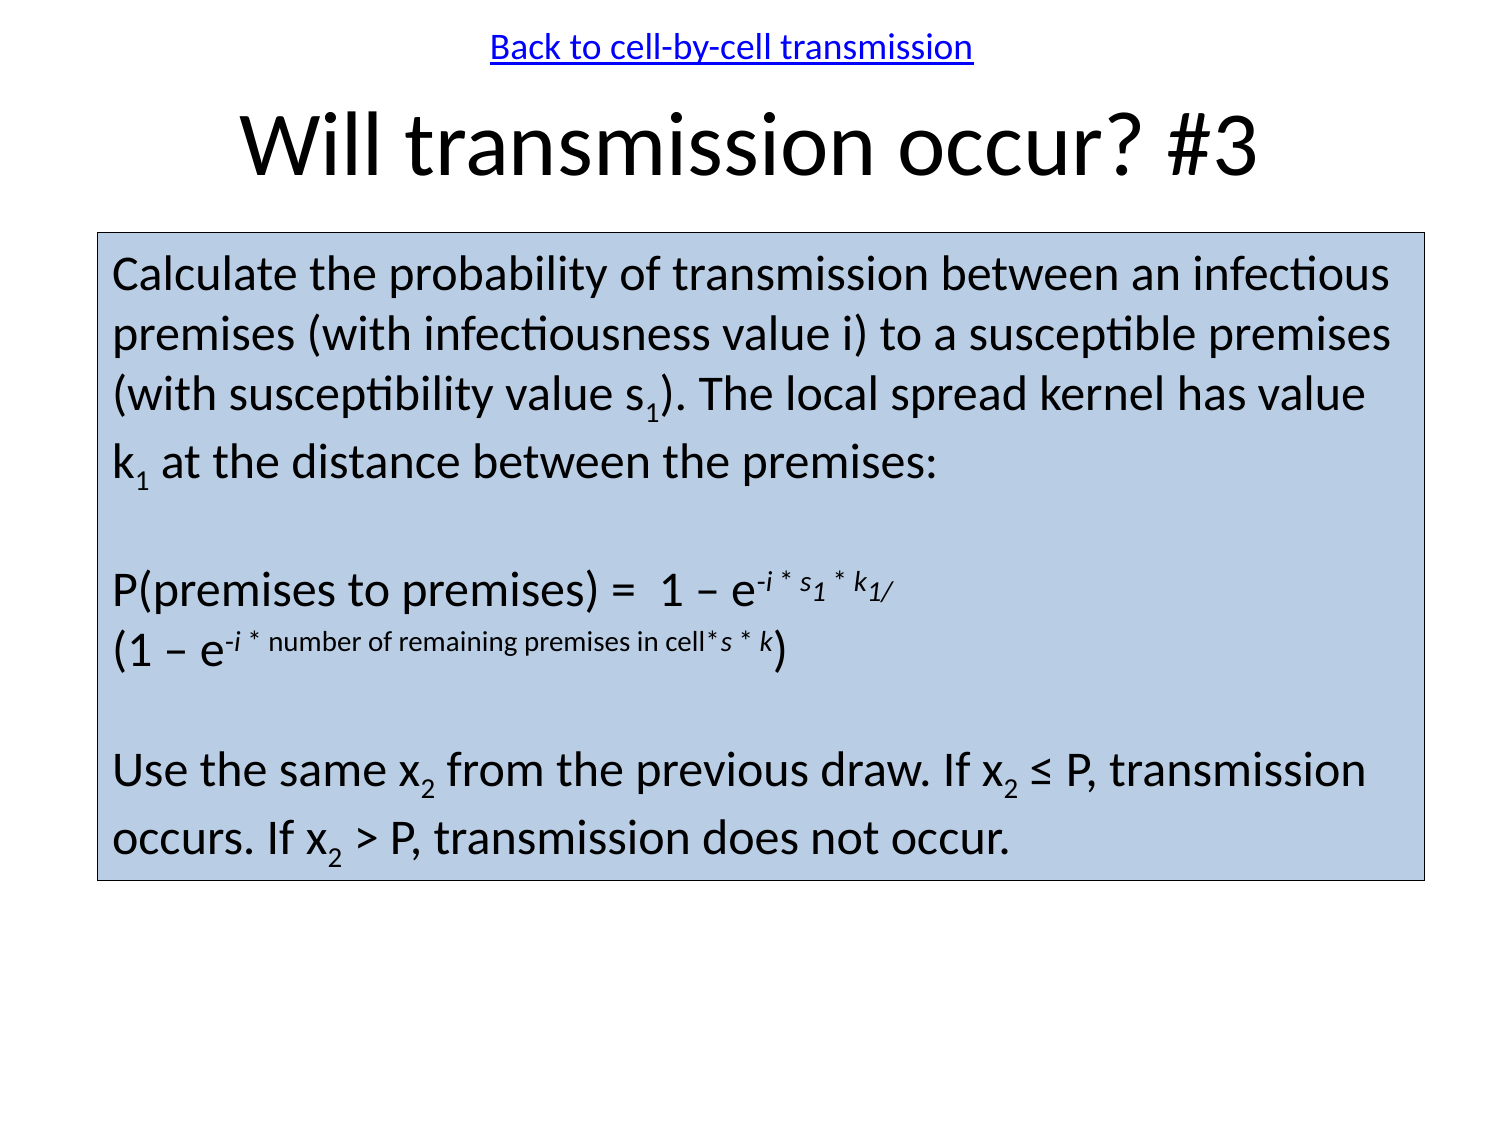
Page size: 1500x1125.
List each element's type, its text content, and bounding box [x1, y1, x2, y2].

text_box Calculate the probability of transmission between an infectious premises (with infectiousness value i) to a susceptible premises (with susceptibility value s1). The local spread kernel has value k1 at the distance between the premises: P(premises to premises) = 1 – e-i * s1 * k1/ (1 – e-i * number of remaining premises in cell*s * k) Use the same x2 from the previous draw. If x2 ≤ P, transmission occurs. If x2 > P, transmission does not occur. [97, 232, 1425, 881]
text_box Back to cell-by-cell transmission [110, 14, 1354, 75]
title Will transmission occur? #3 [75, 45, 1425, 233]
